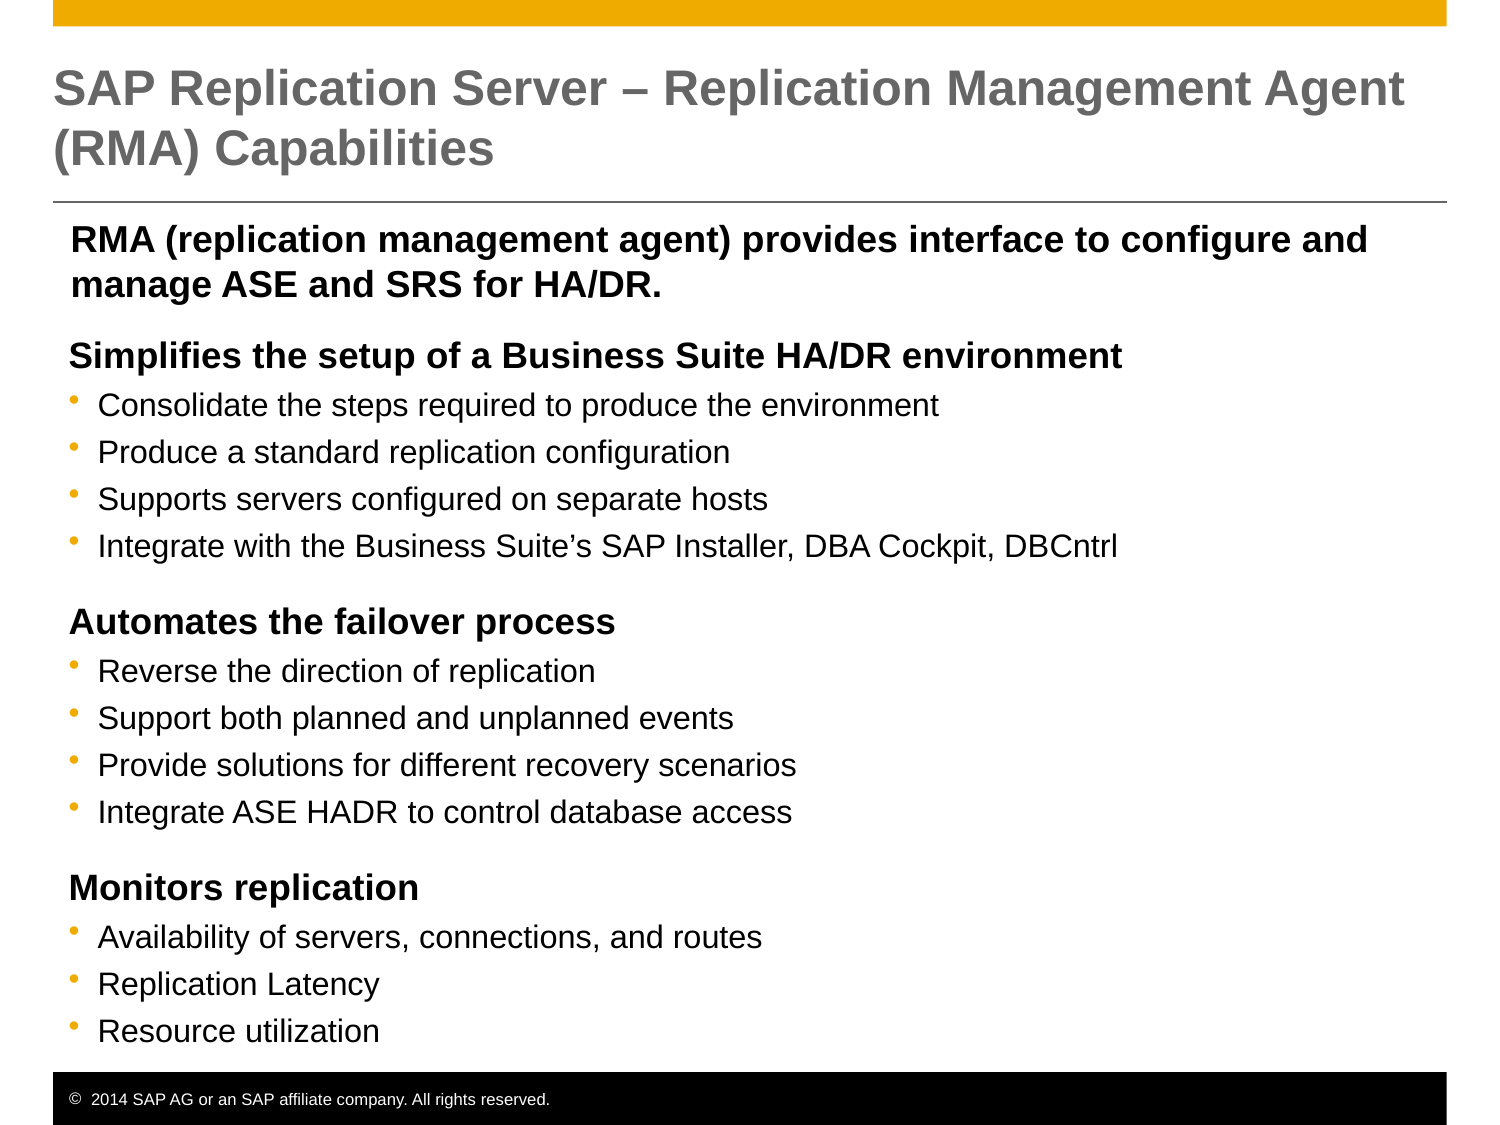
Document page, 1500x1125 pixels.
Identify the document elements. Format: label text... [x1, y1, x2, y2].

text_box RMA (replication management agent) provides interface to configure and manage ASE and SRS for HA/DR. [55, 207, 1457, 313]
title SAP Replication Server – Replication Management Agent (RMA) Capabilities [53, 53, 1447, 178]
list Simplifies the setup of a Business Suite HA/DR environment Consolidate the steps required to produce the environment Produce a standard replication configuration Supports servers configured on separate hosts Integrate with the Business Suite’s SAP Installer, DBA Cockpit, DBCntrl Automates the failover process Reverse the direction of replication Support both planned and unplanned events Provide solutions for different recovery scenarios Integrate ASE HADR to control database access Monitors replication Availability of servers, connections, and routes Replication Latency Resource utilization [68, 331, 1462, 1052]
